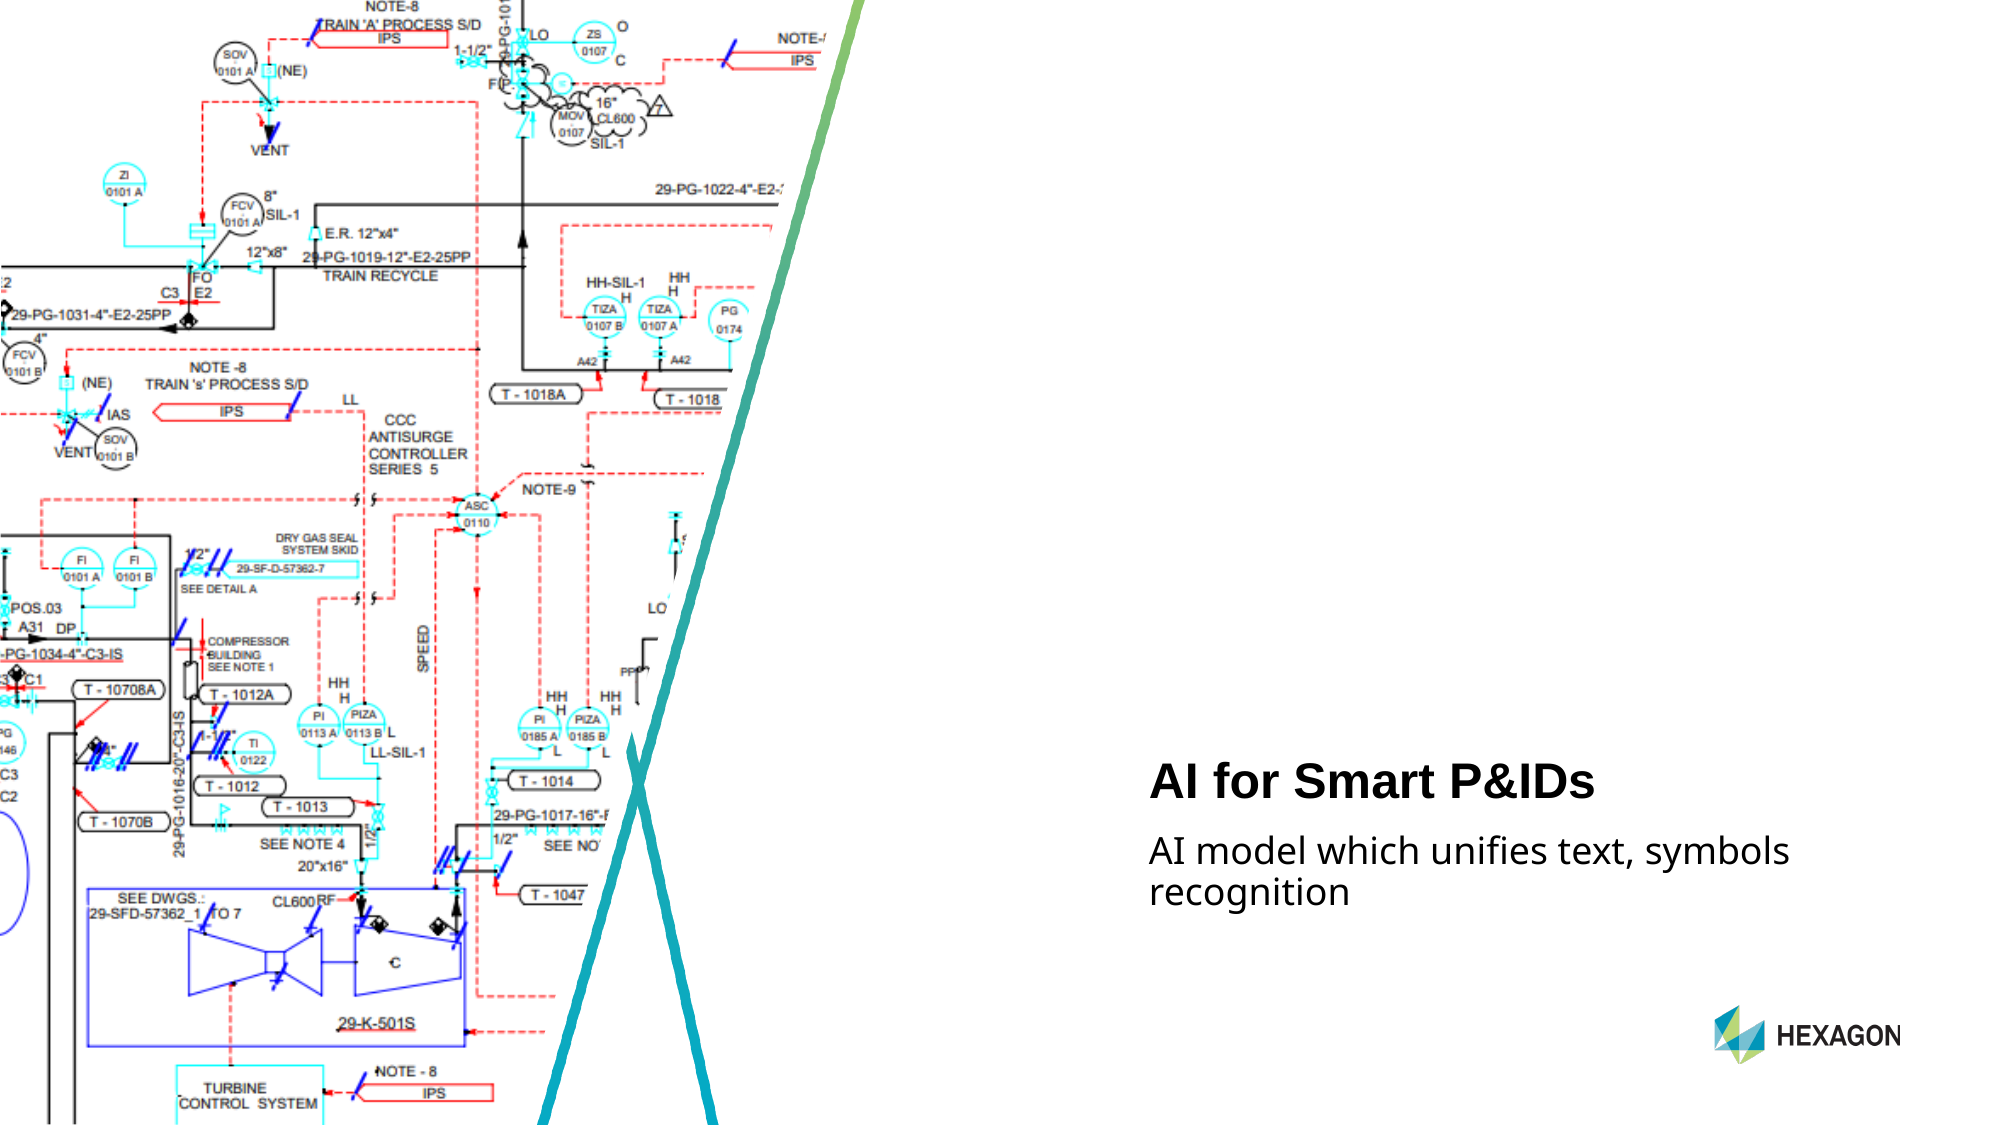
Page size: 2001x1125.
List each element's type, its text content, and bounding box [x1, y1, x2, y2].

list AI model which unifies text, symbols recognition [1148, 832, 1961, 923]
list AI for Smart P&IDs [1148, 608, 1900, 817]
picture [0, 0, 885, 1125]
